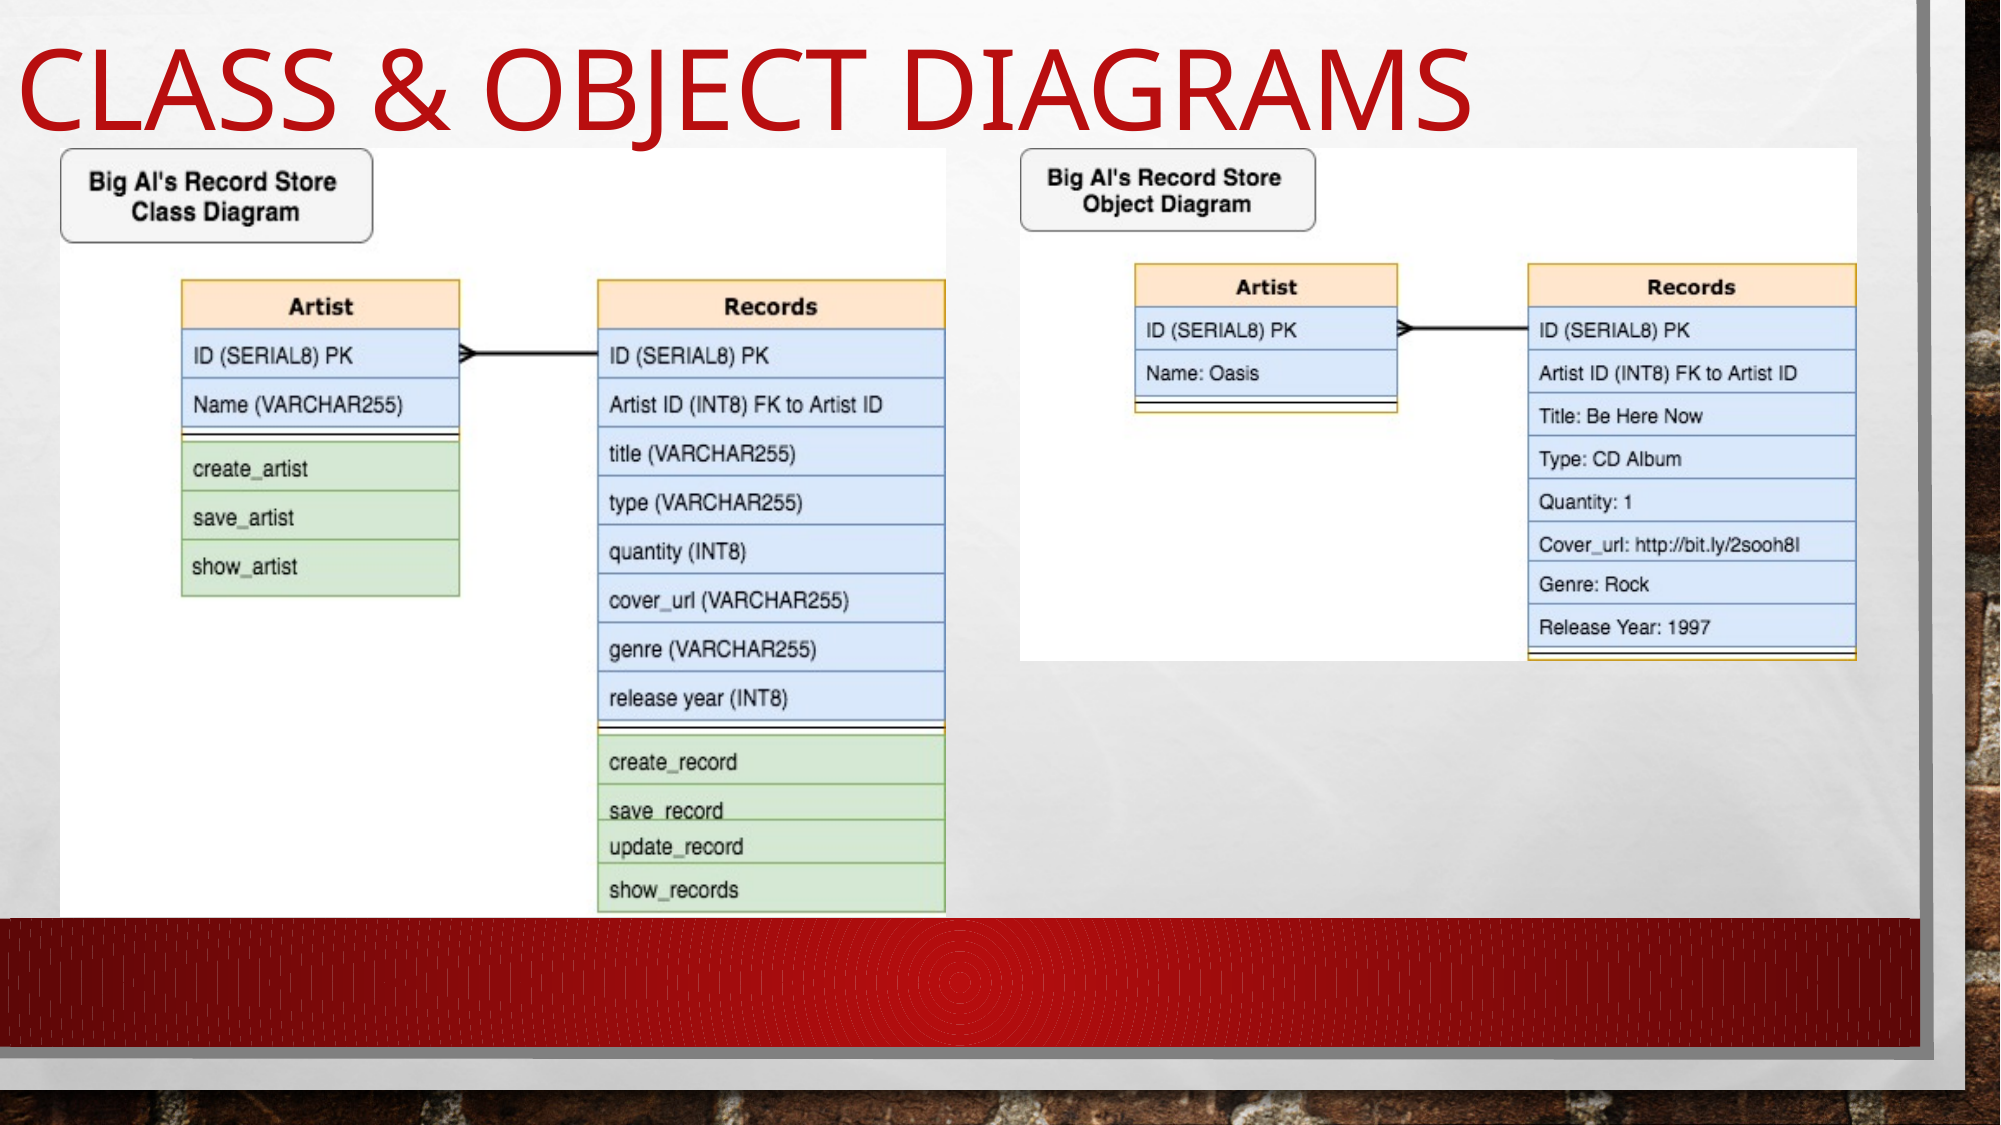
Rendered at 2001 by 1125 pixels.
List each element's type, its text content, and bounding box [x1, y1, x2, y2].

title CLASS & OBJECT DIAGRAMS [0, 0, 1706, 189]
picture [0, 0, 2000, 1125]
picture [1020, 148, 1857, 662]
picture [60, 148, 946, 917]
